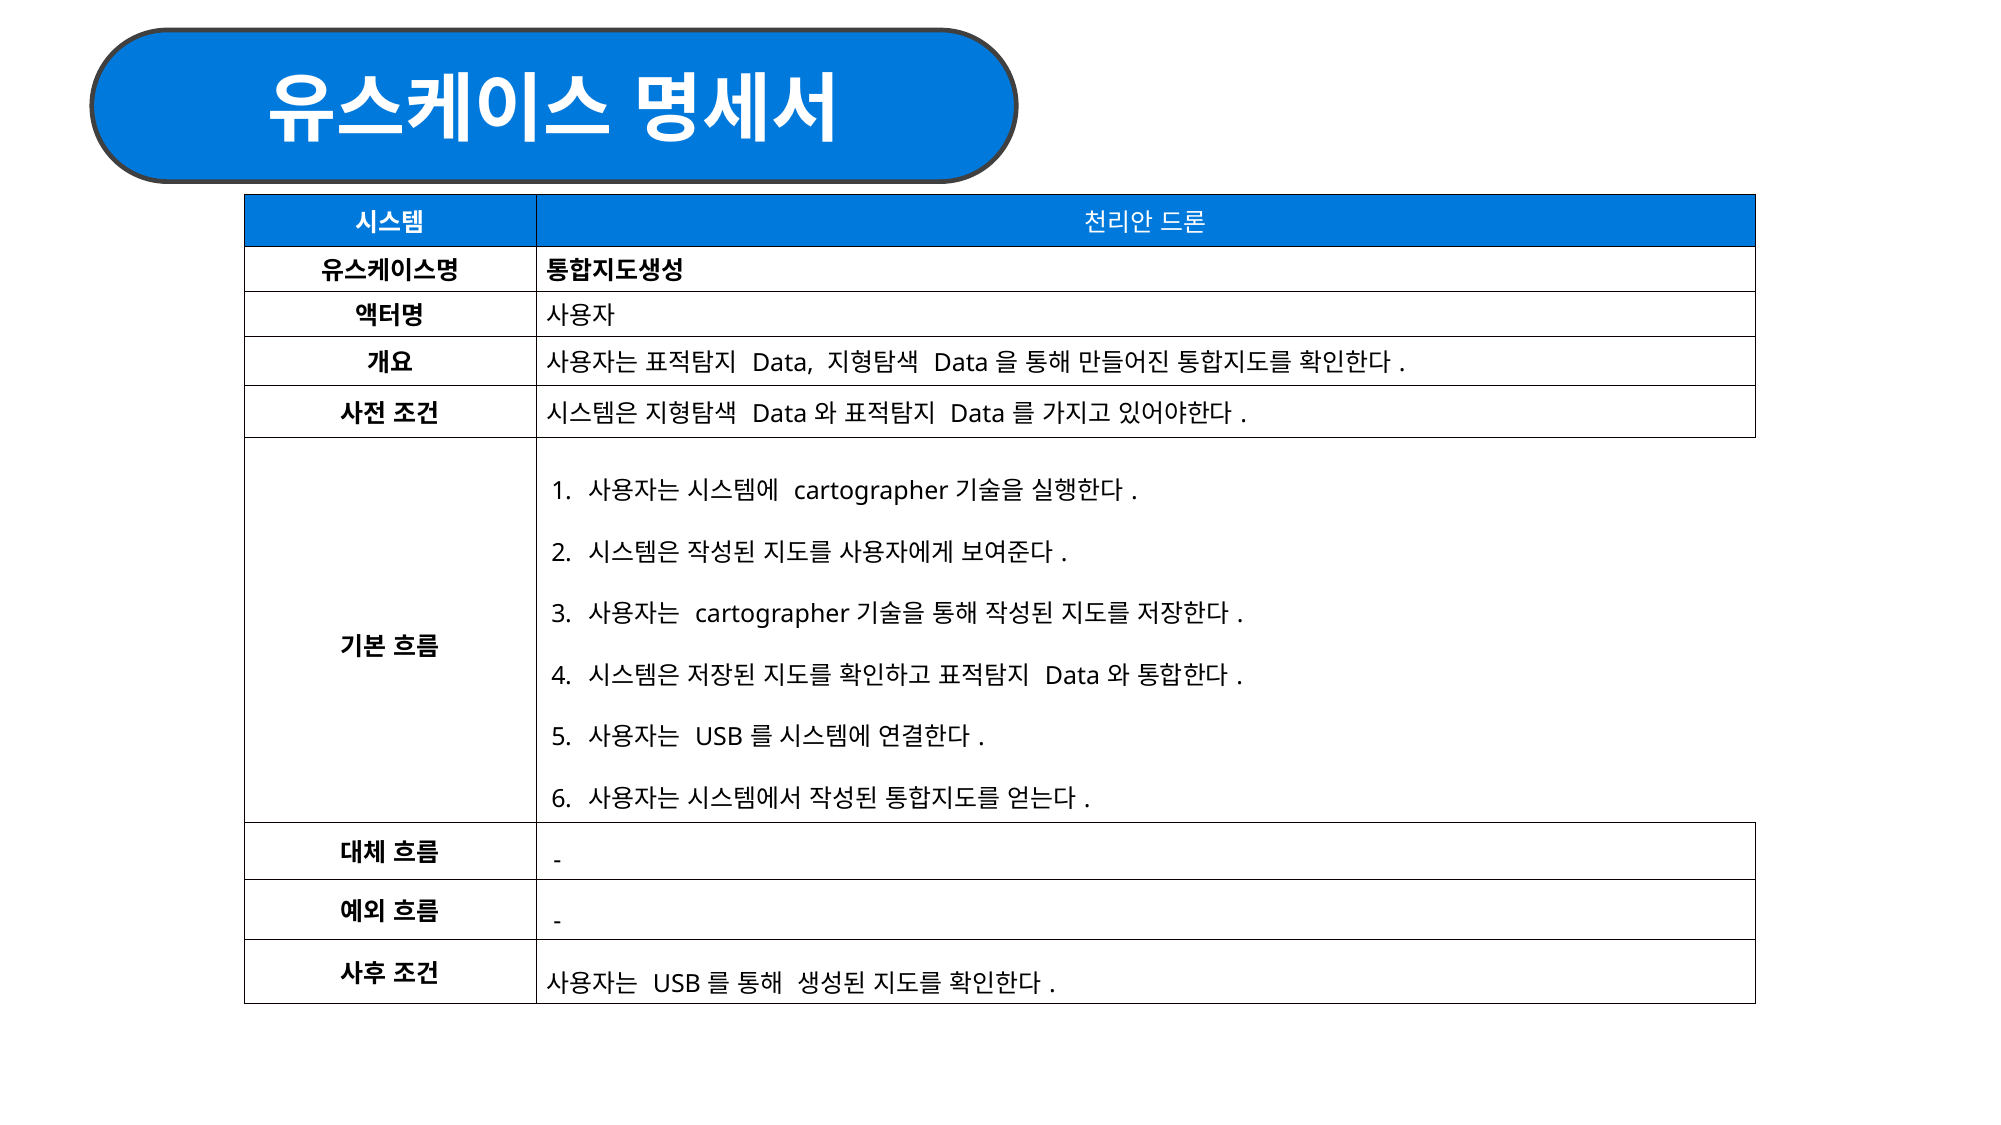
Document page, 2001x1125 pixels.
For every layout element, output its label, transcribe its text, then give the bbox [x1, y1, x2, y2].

table_cell 사후 조건 [245, 940, 536, 1003]
table_cell 통합지도생성 [537, 247, 1755, 291]
table_header 천리안 드론 [537, 195, 1755, 246]
table_cell 대체 흐름 [245, 823, 536, 879]
table_cell 시스템은 지형탐색 Data와 표적탐지 Data를 가지고 있어야한다. [537, 386, 1755, 437]
table_cell 사용자는 표적탐지 Data, 지형탐색 Data을 통해 만들어진 통합지도를 확인한다. [537, 337, 1755, 385]
table_cell - [537, 880, 1755, 939]
table_cell - [537, 823, 1755, 879]
table_cell 액터명 [245, 292, 536, 336]
table_cell 기본 흐름 [245, 438, 536, 822]
table_cell 사용자는 USB를 통해 생성된 지도를 확인한다. [537, 940, 1755, 1003]
table_cell 사용자 [537, 292, 1755, 336]
table_cell 개요 [245, 337, 536, 385]
text_box 유스케이스 명세서 [90, 28, 1018, 183]
table_cell 사전 조건 [245, 386, 536, 437]
table_cell 유스케이스명 [245, 247, 536, 291]
table_cell 예외 흐름 [245, 880, 536, 939]
table_header 시스템 [245, 195, 536, 246]
table_cell 사용자는 시스템에 cartographer기술을 실행한다. 시스템은 작성된 지도를 사용자에게 보여준다. 사용자는 cartographer기술을 통해 작성된 지도를 저장한다. 시스템은 저장된 지도를 확인하고 표적탐지 Data와 통합한다. 사용자는 USB를 시스템에 연결한다. 사용자는 시스템에서 작성된 통합지도를 얻는다. [537, 438, 1755, 822]
